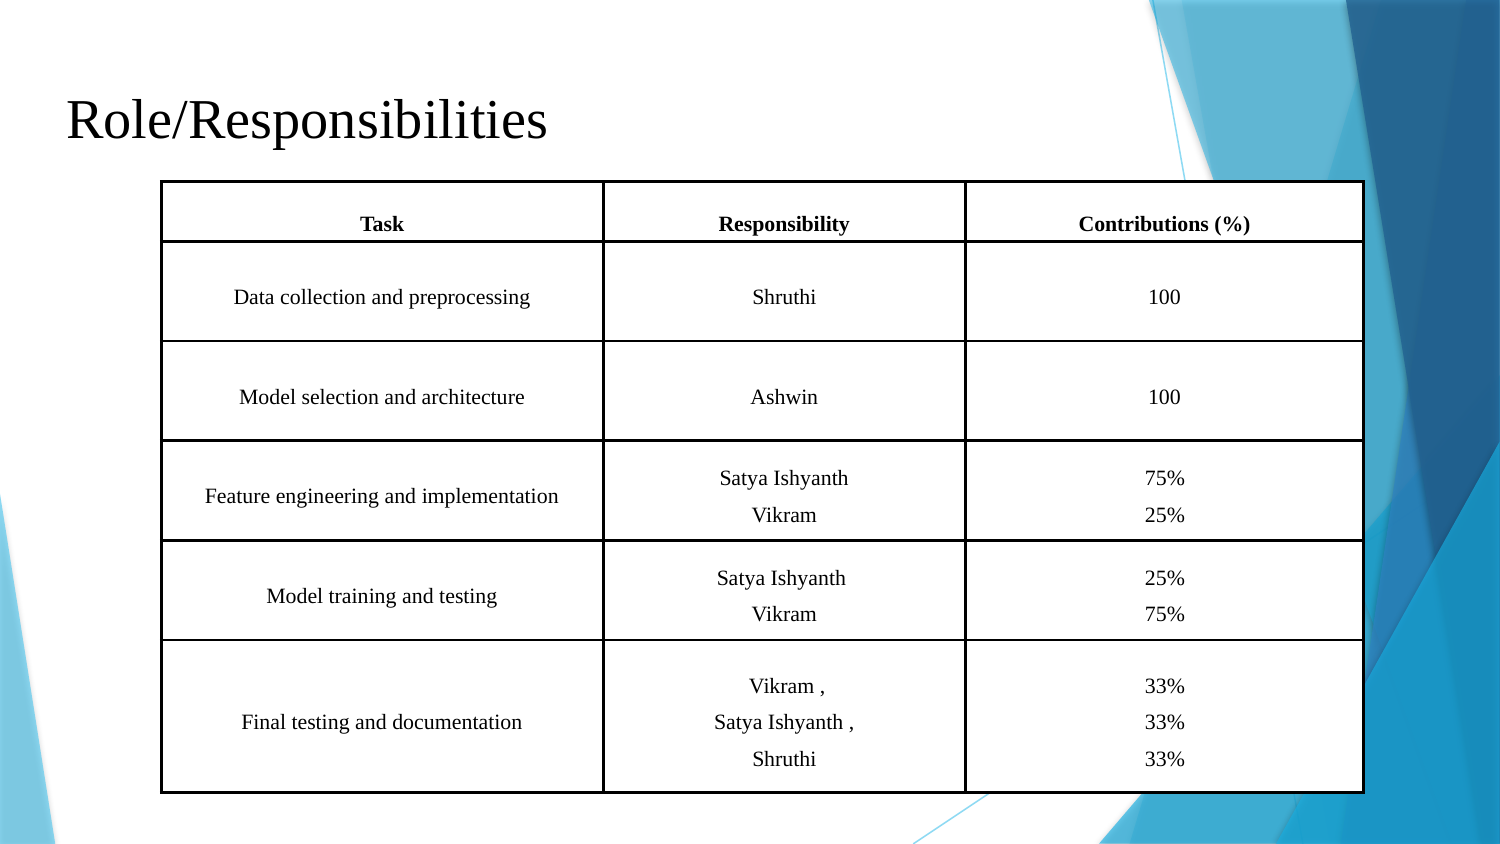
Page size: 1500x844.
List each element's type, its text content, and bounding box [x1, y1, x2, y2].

table_header Responsibility [605, 183, 964, 240]
title Role/Responsibilities [51, 72, 1449, 167]
table_cell Model training and testing [163, 542, 602, 639]
table_cell 33% 33% 33% [967, 641, 1362, 791]
table_cell Satya Ishyanth Vikram [605, 442, 964, 539]
table_cell 100 [967, 243, 1362, 340]
table_cell Satya Ishyanth Vikram [605, 542, 964, 639]
table_cell 100 [967, 342, 1362, 439]
table_cell 25% 75% [967, 542, 1362, 639]
table_header Contributions (%) [967, 183, 1362, 240]
table_cell Ashwin [605, 342, 964, 439]
table_cell Vikram , Satya Ishyanth , Shruthi [605, 641, 964, 791]
table_cell Shruthi [605, 243, 964, 340]
table_cell Data collection and preprocessing [163, 243, 602, 340]
table_cell 75% 25% [967, 442, 1362, 539]
table_header Task [163, 183, 602, 240]
table_cell Final testing and documentation [163, 641, 602, 791]
table_cell Feature engineering and implementation [163, 442, 602, 539]
table_cell Model selection and architecture [163, 342, 602, 439]
